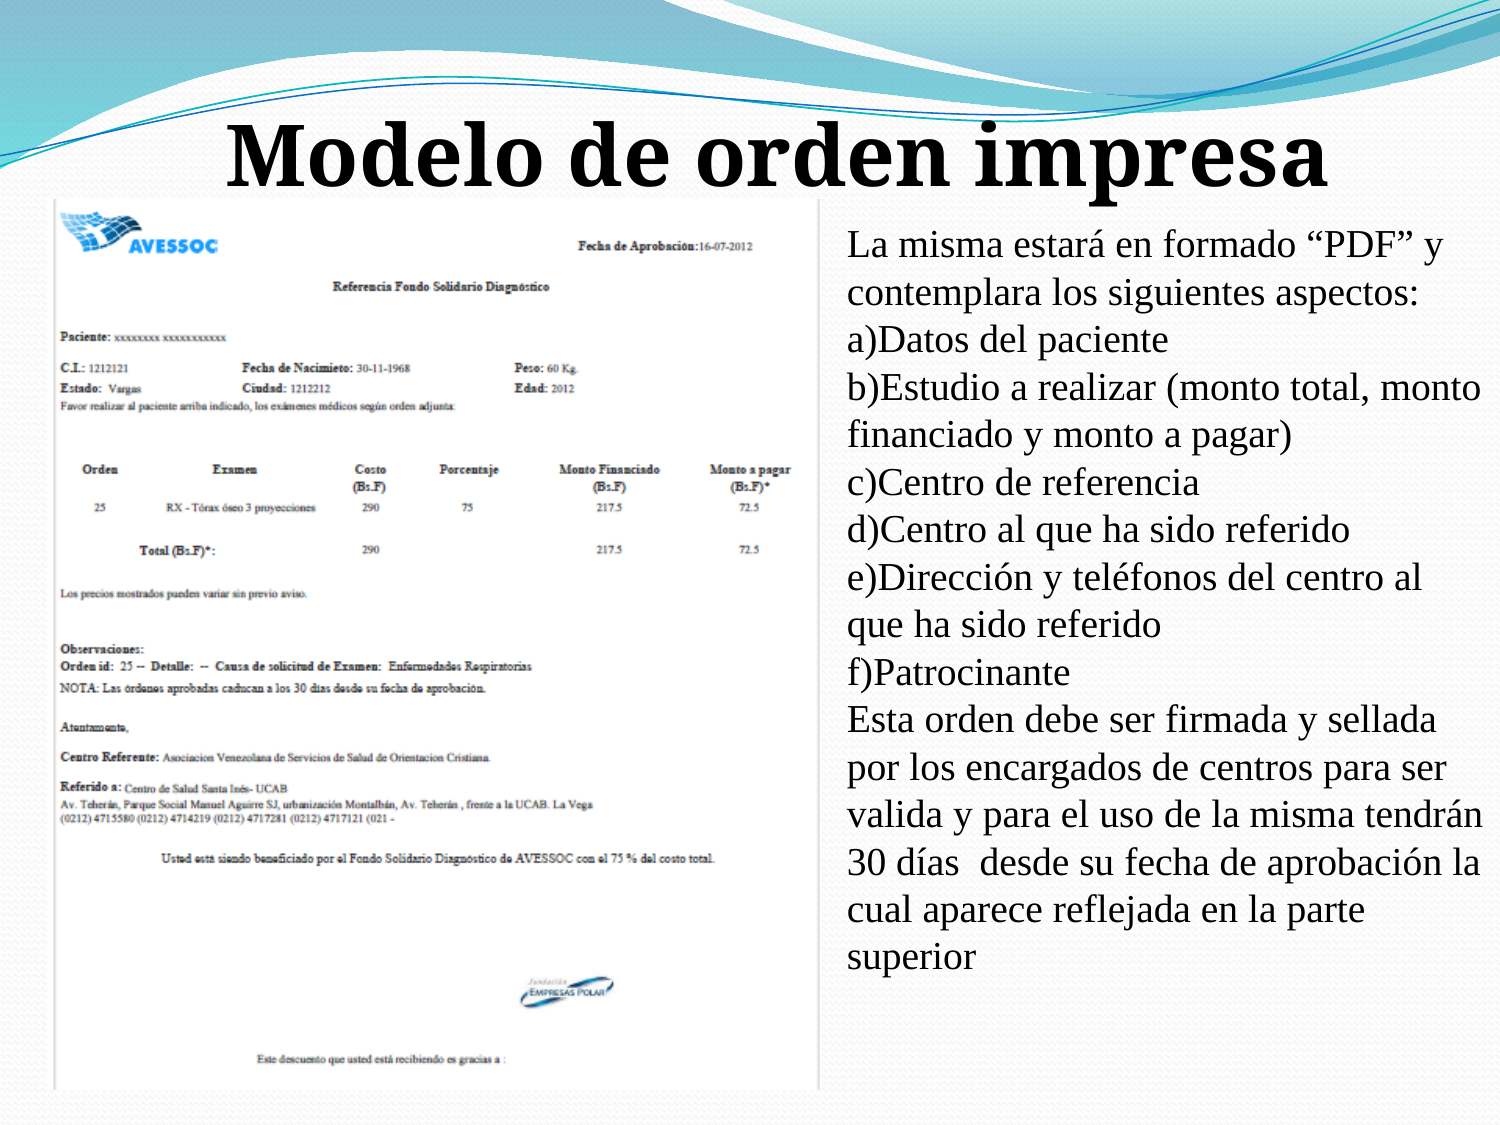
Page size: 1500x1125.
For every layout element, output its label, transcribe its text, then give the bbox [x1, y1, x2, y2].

picture [46, 198, 821, 1091]
text_box Modelo de orden impresa [210, 93, 1347, 212]
text_box La misma estará en formado “PDF” y contemplara los siguientes aspectos: Datos del paciente Estudio a realizar (monto total, monto financiado y monto a pagar) Centro de referencia Centro al que ha sido referido Dirección y teléfonos del centro al que ha sido referido Patrocinante Esta orden debe ser firmada y sellada por los encargados de centros para ser valida y para el uso de la misma tendrán 30 días desde su fecha de aprobación la cual aparece reflejada en la parte superior [832, 210, 1500, 986]
